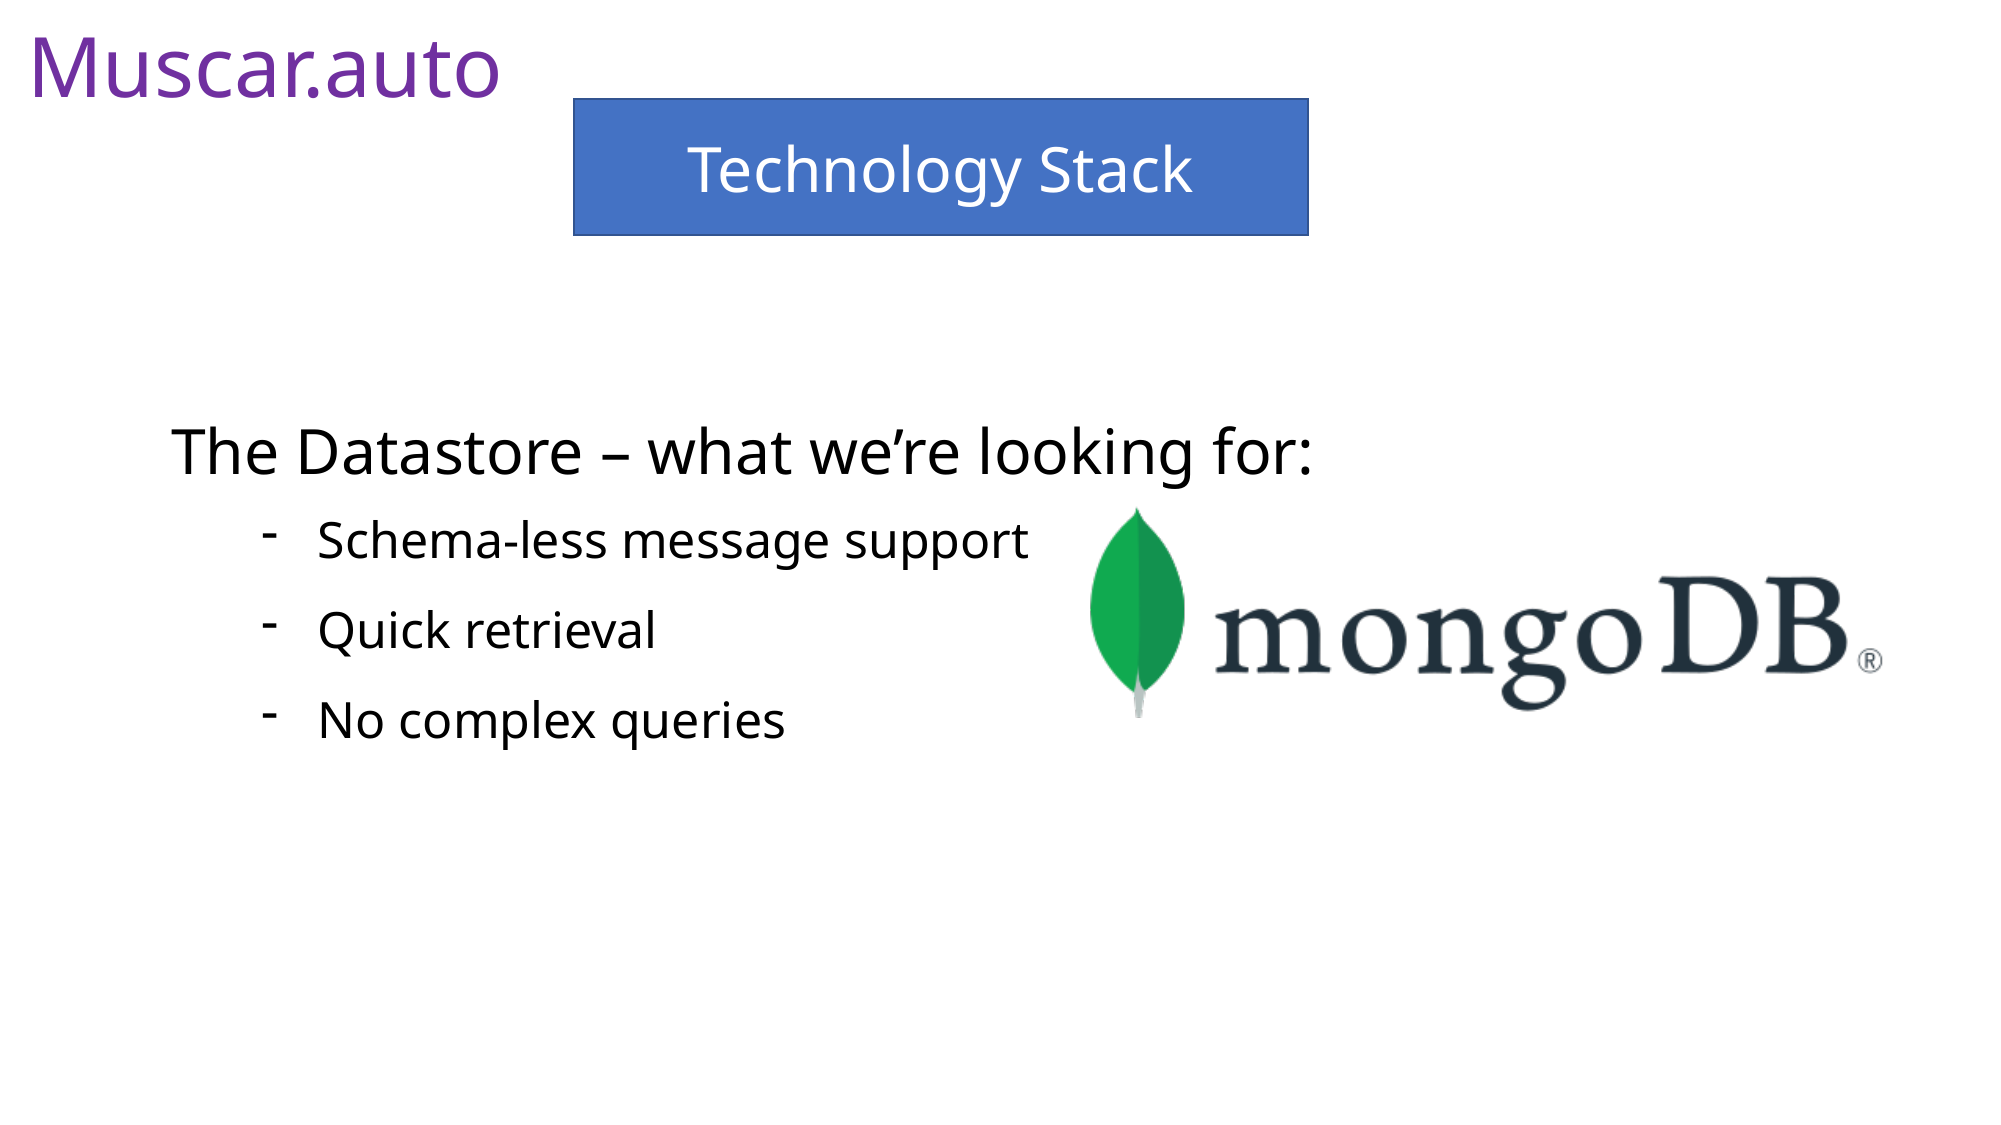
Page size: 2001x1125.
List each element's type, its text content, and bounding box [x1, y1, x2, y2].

text_box Muscar.auto [12, 12, 853, 129]
text_box The Datastore – what we’re looking for: [156, 329, 1428, 494]
picture [1086, 504, 1887, 721]
text_box Technology Stack [573, 98, 1309, 236]
text_box Schema-less message support Quick retrieval No complex queries [246, 471, 1309, 756]
